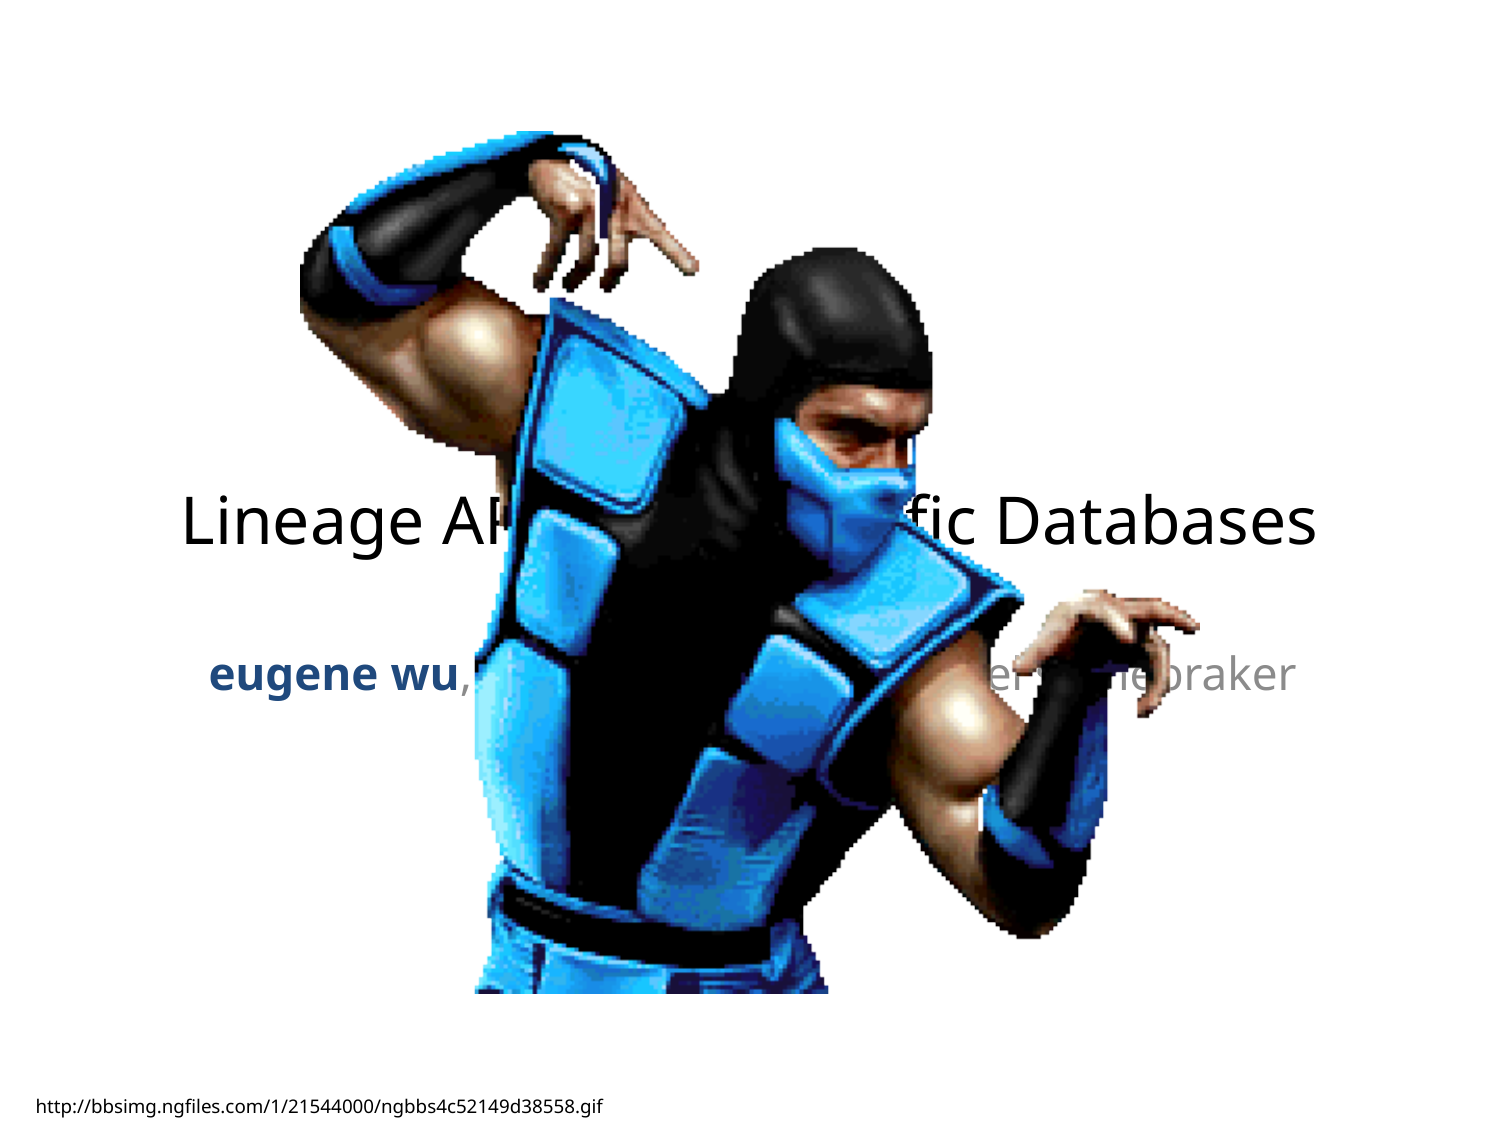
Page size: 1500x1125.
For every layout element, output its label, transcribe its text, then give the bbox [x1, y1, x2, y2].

picture [299, 131, 1201, 994]
title SubZero Lineage APIs for Scientific Databases [112, 349, 294, 591]
title SubZero Lineage APIs for Scientific Databases [1204, 349, 1388, 591]
text_box eugene wu, samuel madden, michael stonebraker [136, 637, 294, 925]
text_box http://bbsimg.ngfiles.com/1/21544000/ngbbs4c52149d38558.gif [20, 1087, 618, 1125]
text_box eugene wu, samuel madden, michael stonebraker [1204, 637, 1370, 925]
